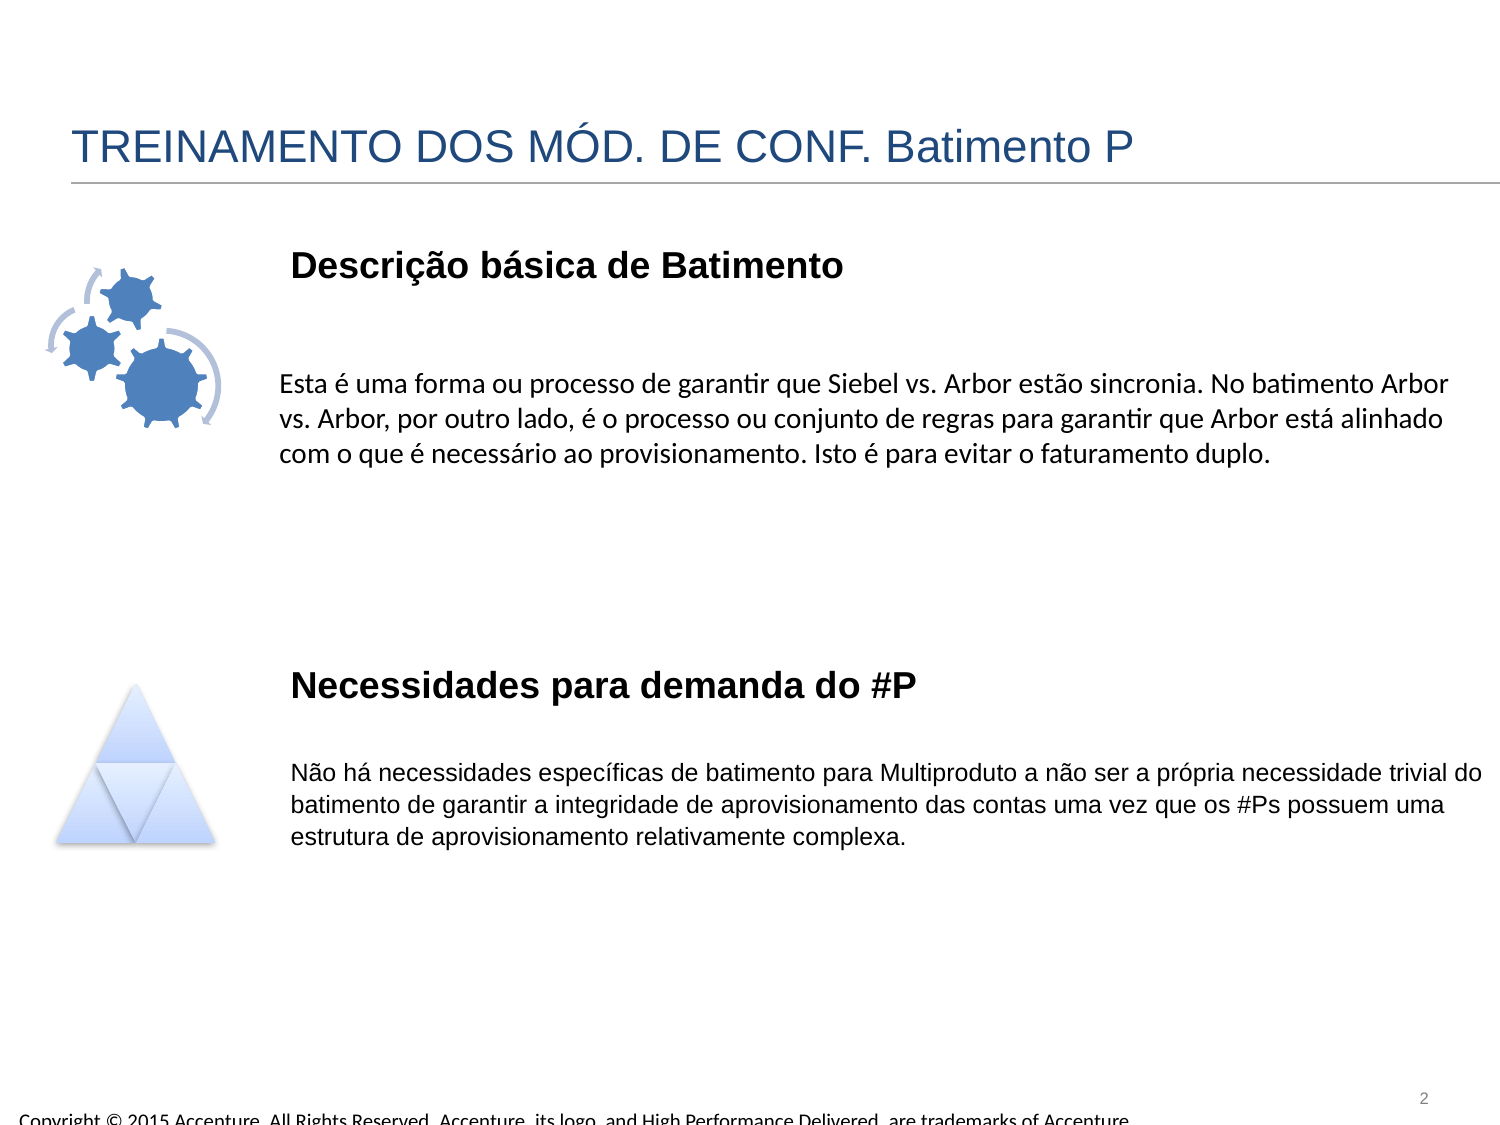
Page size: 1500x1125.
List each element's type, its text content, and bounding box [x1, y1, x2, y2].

text_box Descrição básica de Batimento Esta é uma forma ou processo de garantir que Siebel vs. Arbor estão sincronia. No batimento Arbor vs. Arbor, por outro lado, é o processo ou conjunto de regras para garantir que Arbor está alinhado com o que é necessário ao provisionamento. Isto é para evitar o faturamento duplo. [264, 231, 1486, 477]
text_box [33, 255, 211, 434]
title TREINAMENTO DOS MÓD. DE CONF. Batimento P [71, 0, 1500, 172]
text_box Necessidades para demanda do #P Não há necessidades específicas de batimento para Multiproduto a não ser a própria necessidade trivial do batimento de garantir a integridade de aprovisionamento das contas uma vez que os #Ps possuem uma estrutura de aprovisionamento relativamente complexa. [264, 650, 1500, 858]
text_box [15, 683, 256, 844]
